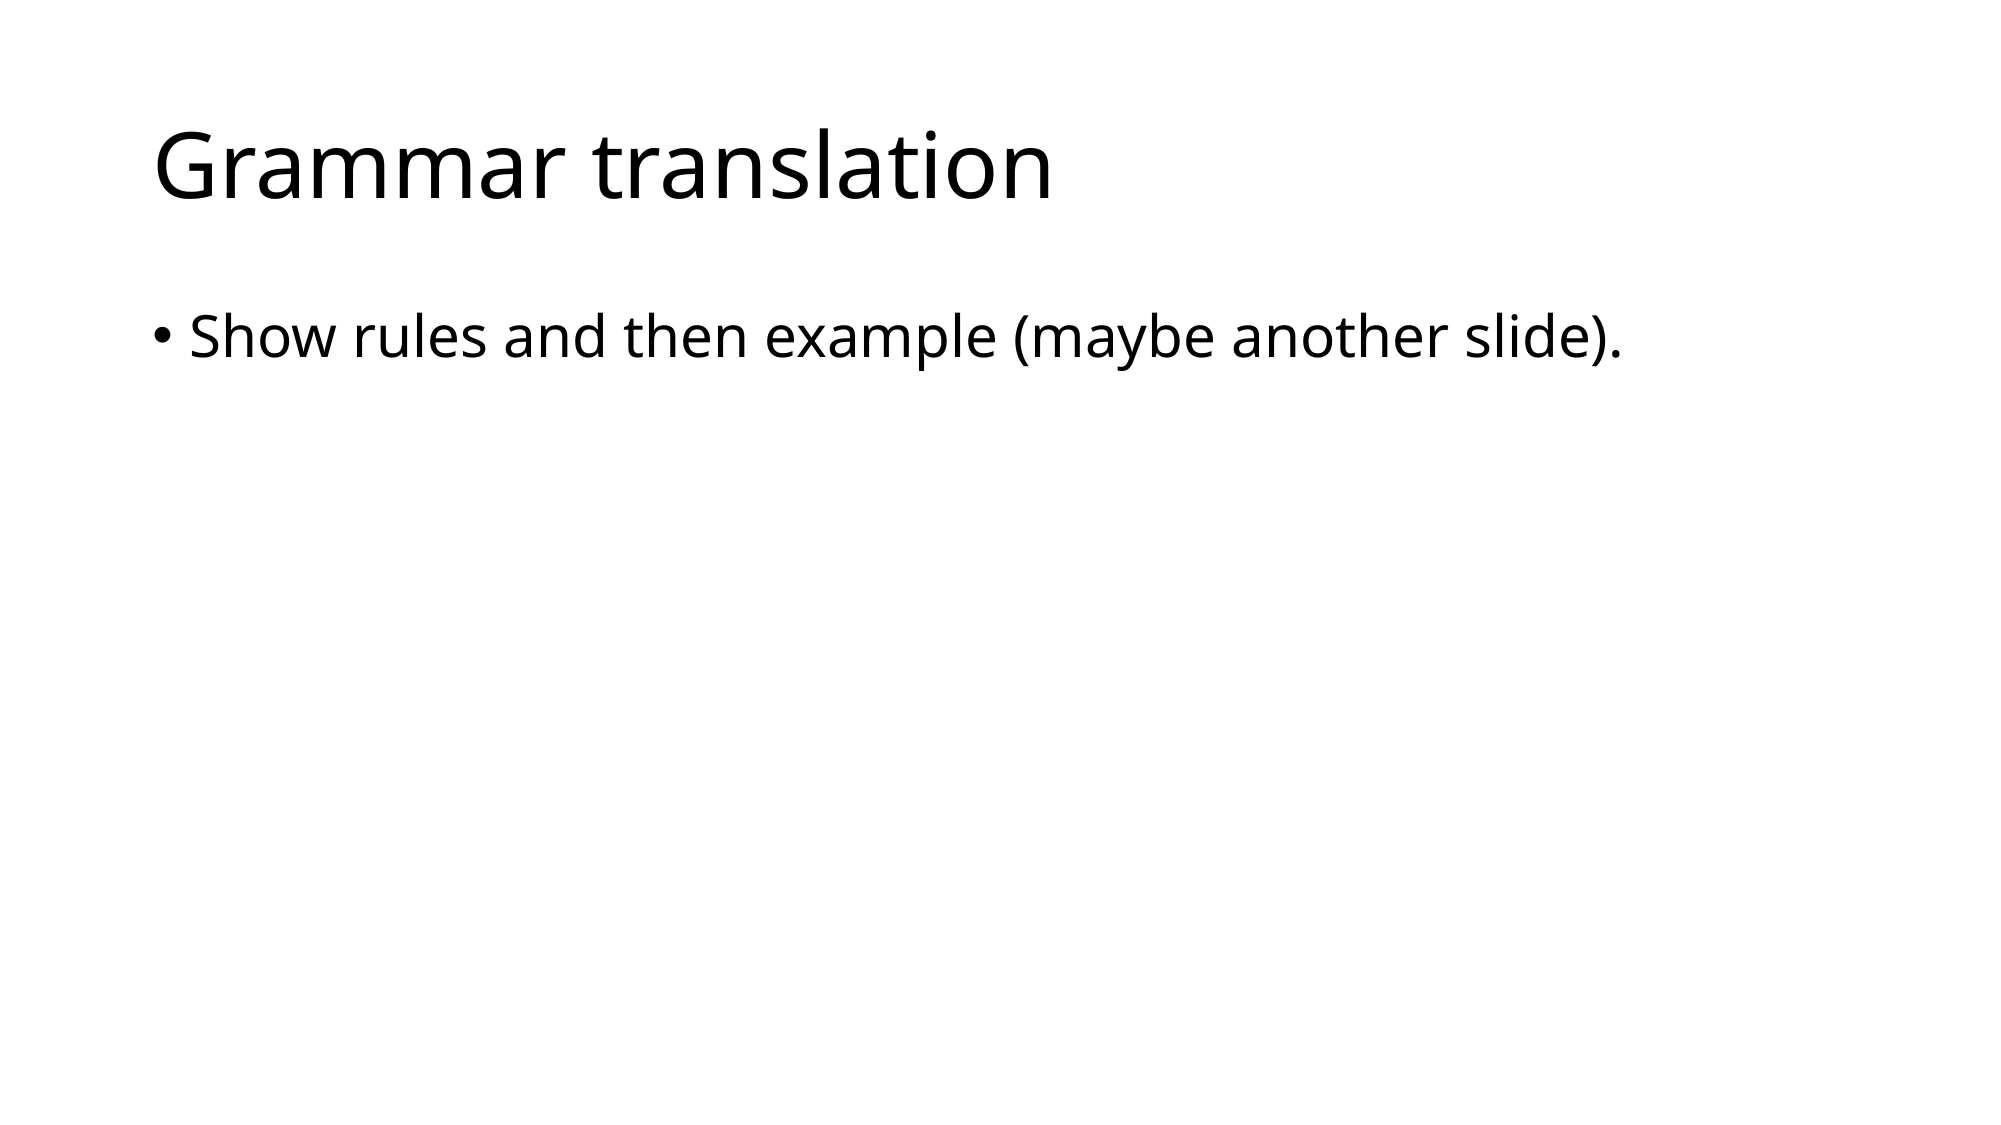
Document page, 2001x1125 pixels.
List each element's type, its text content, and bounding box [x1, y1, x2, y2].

title Grammar translation [137, 59, 1863, 278]
list Show rules and then example (maybe another slide). [137, 299, 1863, 1014]
